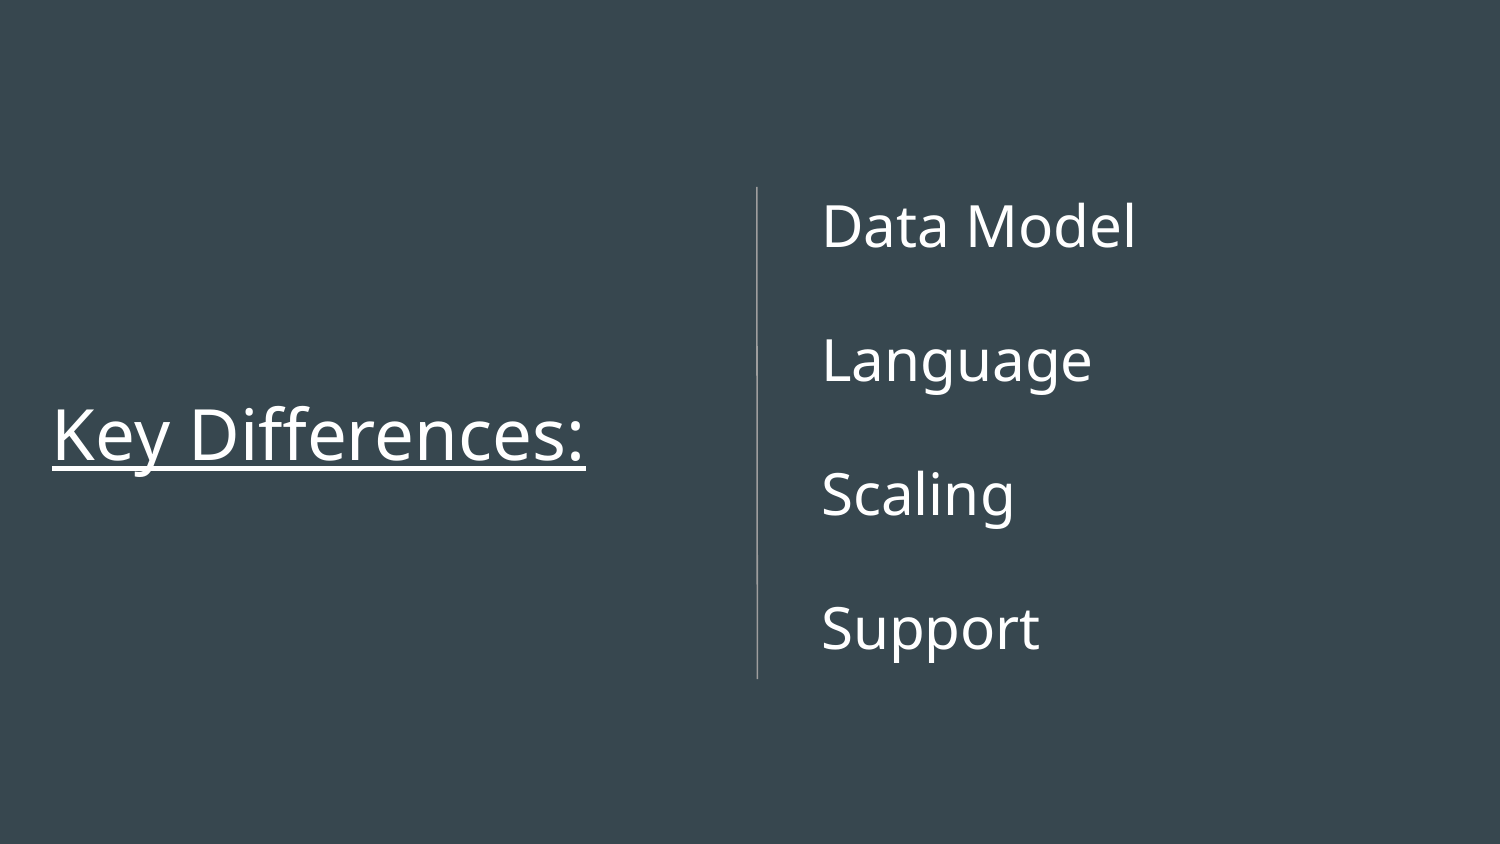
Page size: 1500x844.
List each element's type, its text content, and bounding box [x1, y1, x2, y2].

title Key Differences: [36, 374, 680, 469]
title Language [806, 307, 1174, 402]
title Data Model [806, 173, 1174, 268]
title Support [806, 575, 1174, 670]
title Scaling [806, 441, 1174, 536]
